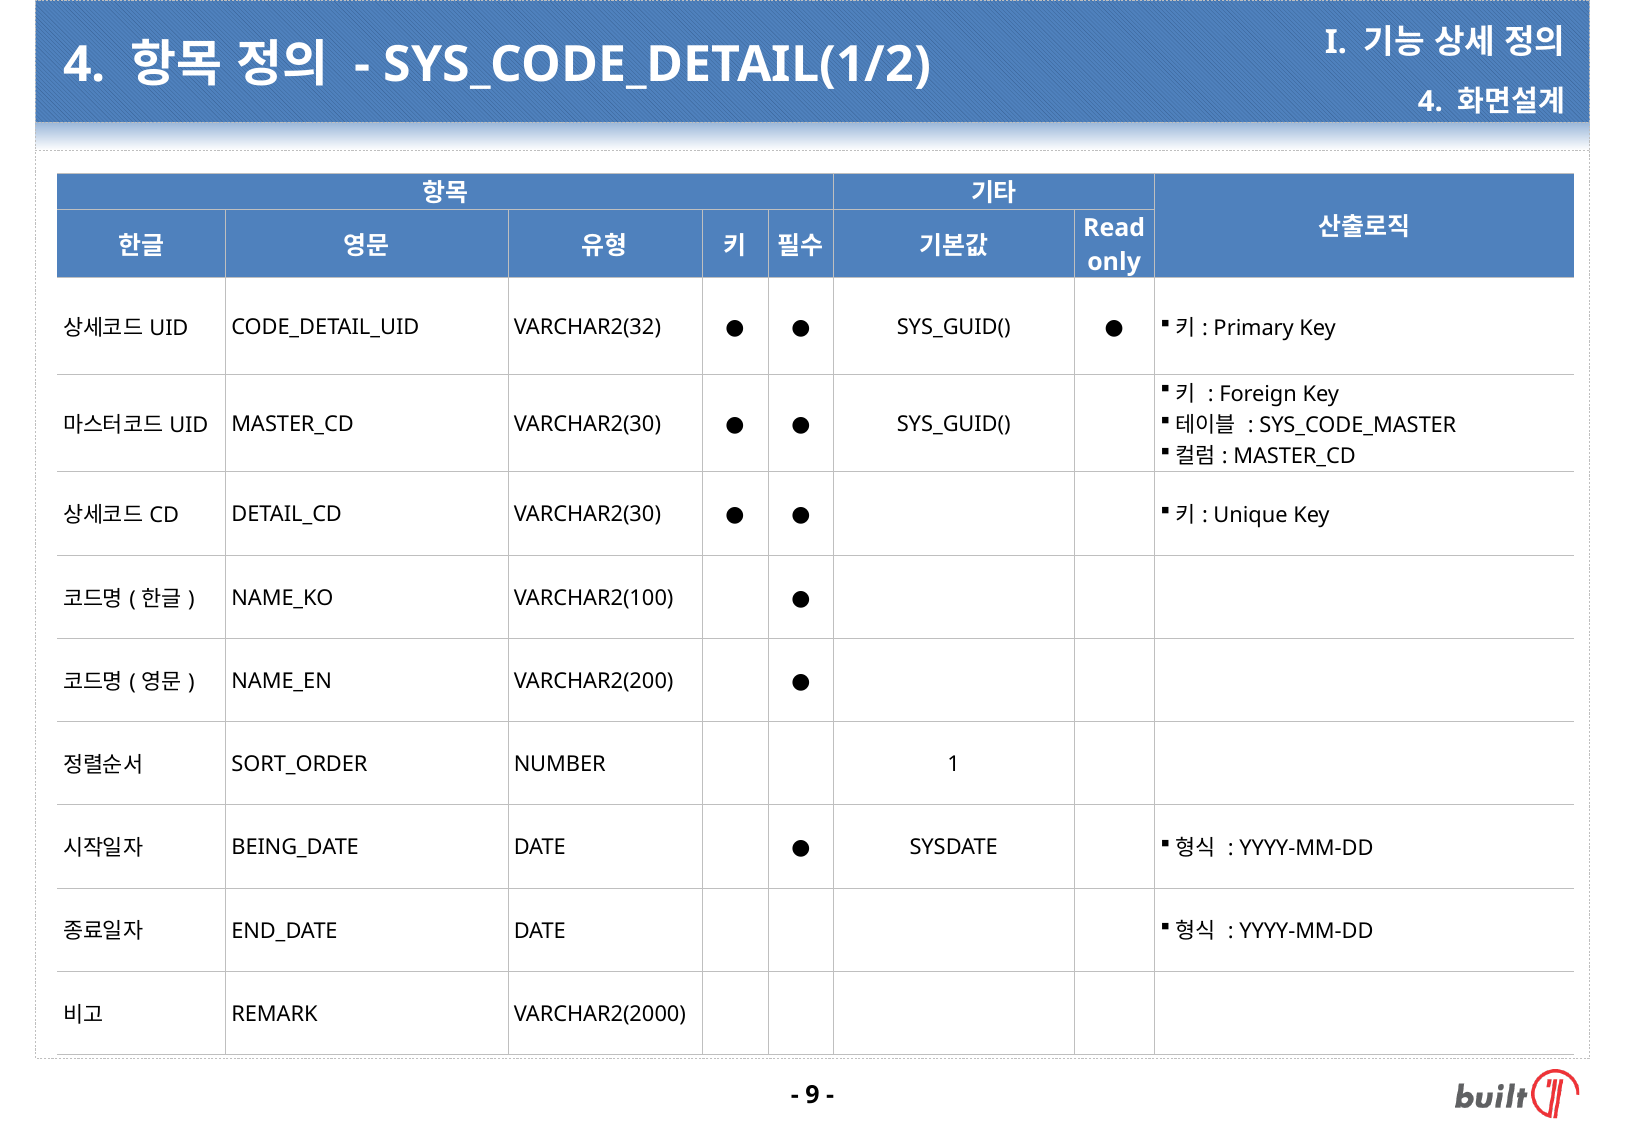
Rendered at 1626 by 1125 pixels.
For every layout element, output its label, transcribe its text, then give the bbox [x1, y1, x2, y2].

table_cell [1155, 556, 1574, 638]
table_cell VARCHAR2(100) [509, 556, 702, 638]
table_cell 영문 [226, 210, 508, 277]
list 4. 화면설계 [1061, 70, 1572, 112]
table_cell ● [769, 472, 833, 555]
table_header 항목 [57, 174, 833, 209]
table_cell [1155, 639, 1574, 721]
table_cell [703, 639, 768, 721]
table_cell [1075, 972, 1154, 1054]
table_cell 형식 : YYYY-MM-DD [1155, 805, 1574, 888]
title 4. 항목 정의 - SYS_CODE_DETAIL(1/2) [57, 11, 1062, 112]
table_cell 기본값 [834, 210, 1074, 277]
table_cell CODE_DETAIL_UID [226, 278, 508, 374]
table_cell ● [769, 278, 833, 374]
table_cell [769, 972, 833, 1054]
table_cell [1075, 639, 1154, 721]
table_cell 비고 [57, 972, 225, 1054]
table_cell 상세코드CD [57, 472, 225, 555]
table_cell [703, 889, 768, 971]
table_cell [1075, 556, 1154, 638]
table_cell Read only [1075, 210, 1154, 277]
table_cell ● [769, 556, 833, 638]
table_cell DATE [509, 889, 702, 971]
table_cell [703, 722, 768, 804]
table_cell [703, 972, 768, 1054]
table_cell 유형 [509, 210, 702, 277]
table_cell 정렬순서 [57, 722, 225, 804]
table_cell ● [703, 278, 768, 374]
table_cell [1075, 805, 1154, 888]
table_cell VARCHAR2(30) [509, 472, 702, 555]
picture [1455, 1069, 1585, 1120]
table_cell [834, 889, 1074, 971]
table_cell 1 [834, 722, 1074, 804]
table_cell SYSDATE [834, 805, 1074, 888]
table_cell VARCHAR2(30) [509, 375, 702, 471]
table_cell [834, 972, 1074, 1054]
table_header 산출로직 [1155, 174, 1574, 277]
table_cell 키 [703, 210, 768, 277]
table_cell 키 : Foreign Key 테이블 : SYS_CODE_MASTER 컬럼: MASTER_CD [1155, 375, 1574, 471]
table_cell VARCHAR2(32) [509, 278, 702, 374]
table_cell [1075, 472, 1154, 555]
table_cell [834, 639, 1074, 721]
table_cell REMARK [226, 972, 508, 1054]
table_cell SYS_GUID() [834, 375, 1074, 471]
table_cell 마스터코드UID [57, 375, 225, 471]
table_cell 형식 : YYYY-MM-DD [1155, 889, 1574, 971]
table_cell NUMBER [509, 722, 702, 804]
table_cell [1075, 722, 1154, 804]
table_cell [834, 472, 1074, 555]
table_cell BEING_DATE [226, 805, 508, 888]
table_cell VARCHAR2(2000) [509, 972, 702, 1054]
table_cell ● [703, 472, 768, 555]
table_cell ● [1075, 278, 1154, 374]
table_cell 코드명(영문) [57, 639, 225, 721]
table_cell END_DATE [226, 889, 508, 971]
table_cell [834, 556, 1074, 638]
table_cell [1155, 722, 1574, 804]
table_cell 필수 [769, 210, 833, 277]
table_cell SORT_ORDER [226, 722, 508, 804]
table_cell [1075, 889, 1154, 971]
table_cell [769, 722, 833, 804]
table_cell [769, 889, 833, 971]
table_cell 코드명(한글) [57, 556, 225, 638]
table_cell 상세코드UID [57, 278, 225, 374]
table_cell VARCHAR2(200) [509, 639, 702, 721]
table_cell ● [769, 375, 833, 471]
table_cell SYS_GUID() [834, 278, 1074, 374]
table_cell 키: Primary Key [1155, 278, 1574, 374]
table_cell 종료일자 [57, 889, 225, 971]
table_cell ● [769, 805, 833, 888]
table_cell MASTER_CD [226, 375, 508, 471]
table_cell 시작일자 [57, 805, 225, 888]
table_cell DETAIL_CD [226, 472, 508, 555]
table_cell [1155, 972, 1574, 1054]
table_cell 한글 [57, 210, 225, 277]
table_cell [703, 556, 768, 638]
table_cell DATE [509, 805, 702, 888]
table_cell [703, 805, 768, 888]
table_cell ● [703, 375, 768, 471]
table_cell NAME_KO [226, 556, 508, 638]
table_cell 키: Unique Key [1155, 472, 1574, 555]
list I. 기능 상세 정의 [1062, 11, 1572, 68]
table_header 기타 [834, 174, 1154, 209]
table_cell [1075, 375, 1154, 471]
table_cell NAME_EN [226, 639, 508, 721]
table_cell ● [769, 639, 833, 721]
